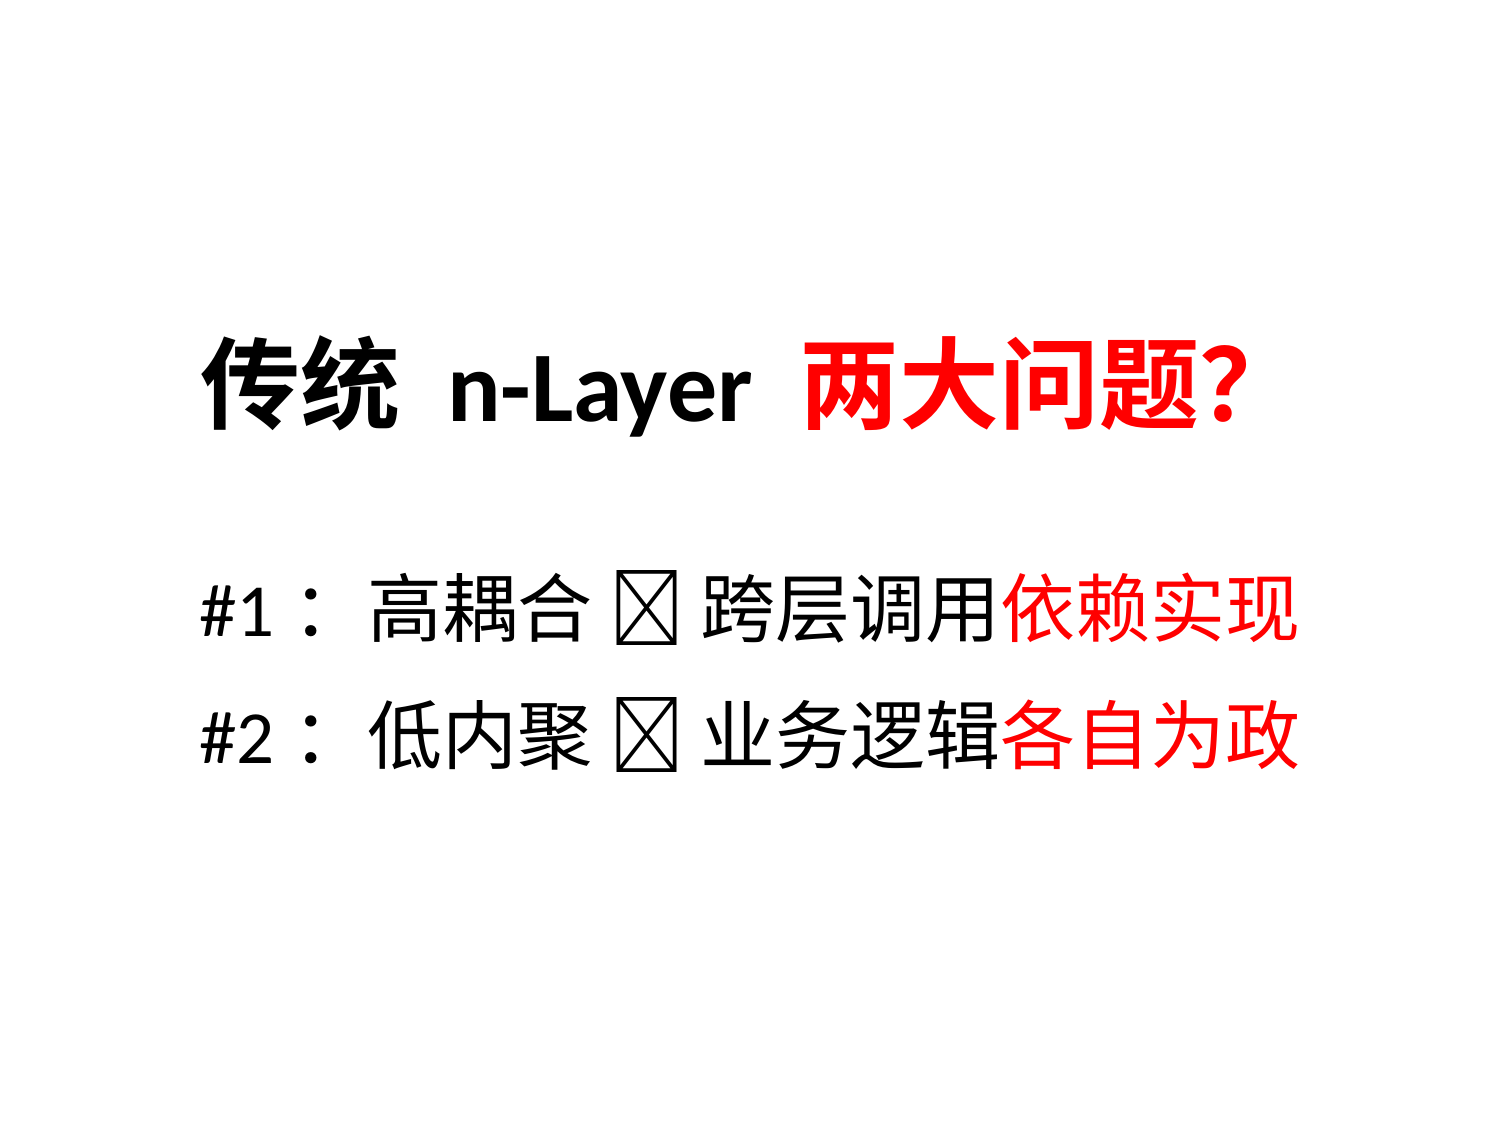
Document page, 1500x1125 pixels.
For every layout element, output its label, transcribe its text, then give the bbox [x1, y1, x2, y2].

title 传统 n-Layer 两大问题？ #1：高耦合  跨层调用依赖实现 #2：低内聚  业务逻辑各自为政 [75, 299, 1425, 800]
